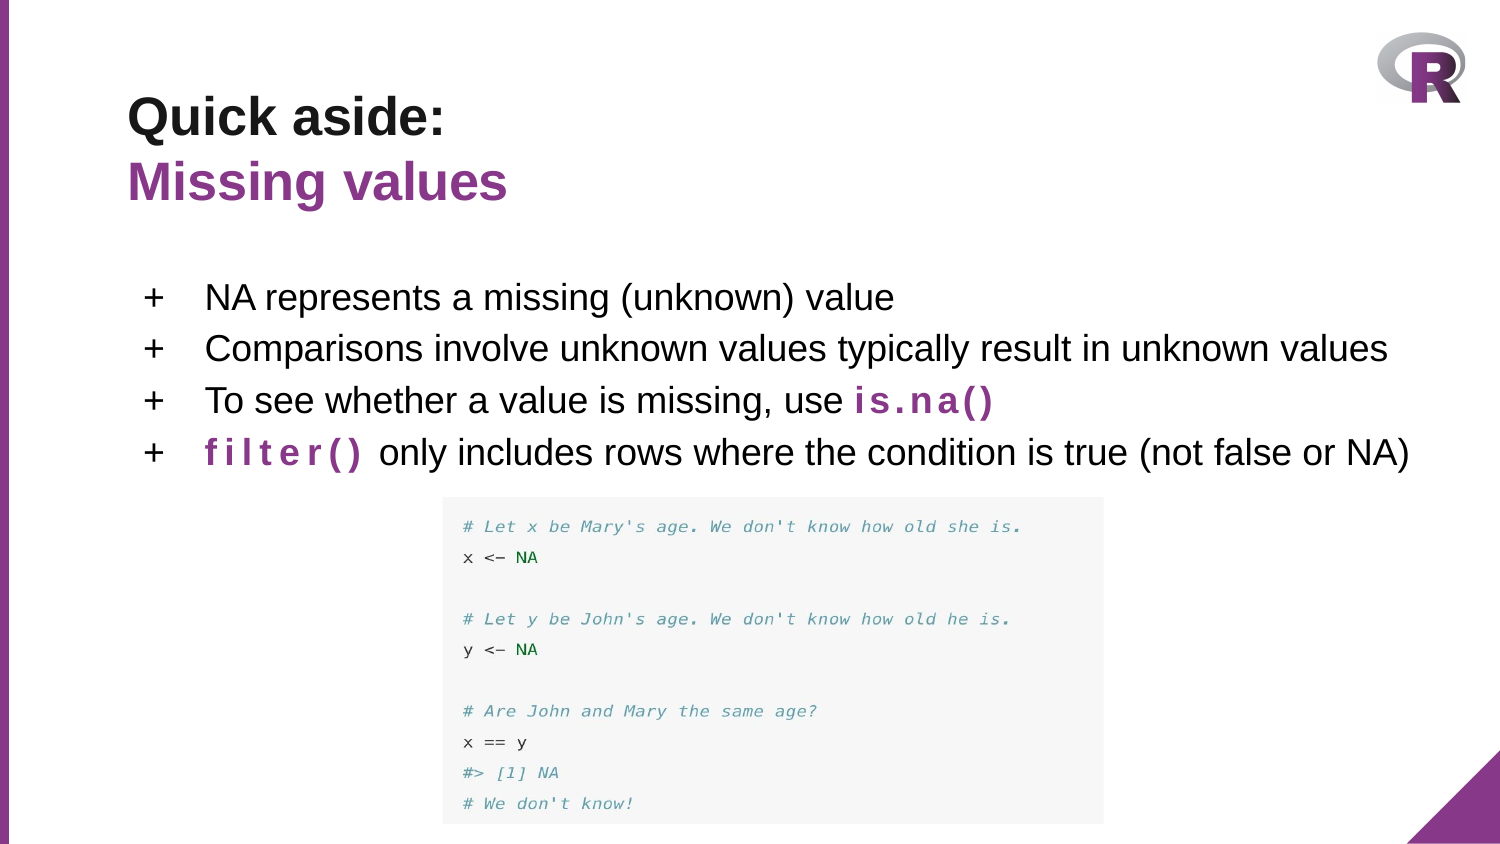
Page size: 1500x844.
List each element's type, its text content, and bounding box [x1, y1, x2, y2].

title Quick aside: Missing values [125, 79, 511, 222]
text_box [1377, 32, 1466, 103]
text_box [442, 497, 1104, 824]
text_box + NA represents a missing (unknown) value + Comparisons involve unknown values typically result in unknown values + To see whether a value is missing, use is.na() + filter() only includes rows where the condition is true (not false or NA) [141, 264, 1417, 473]
